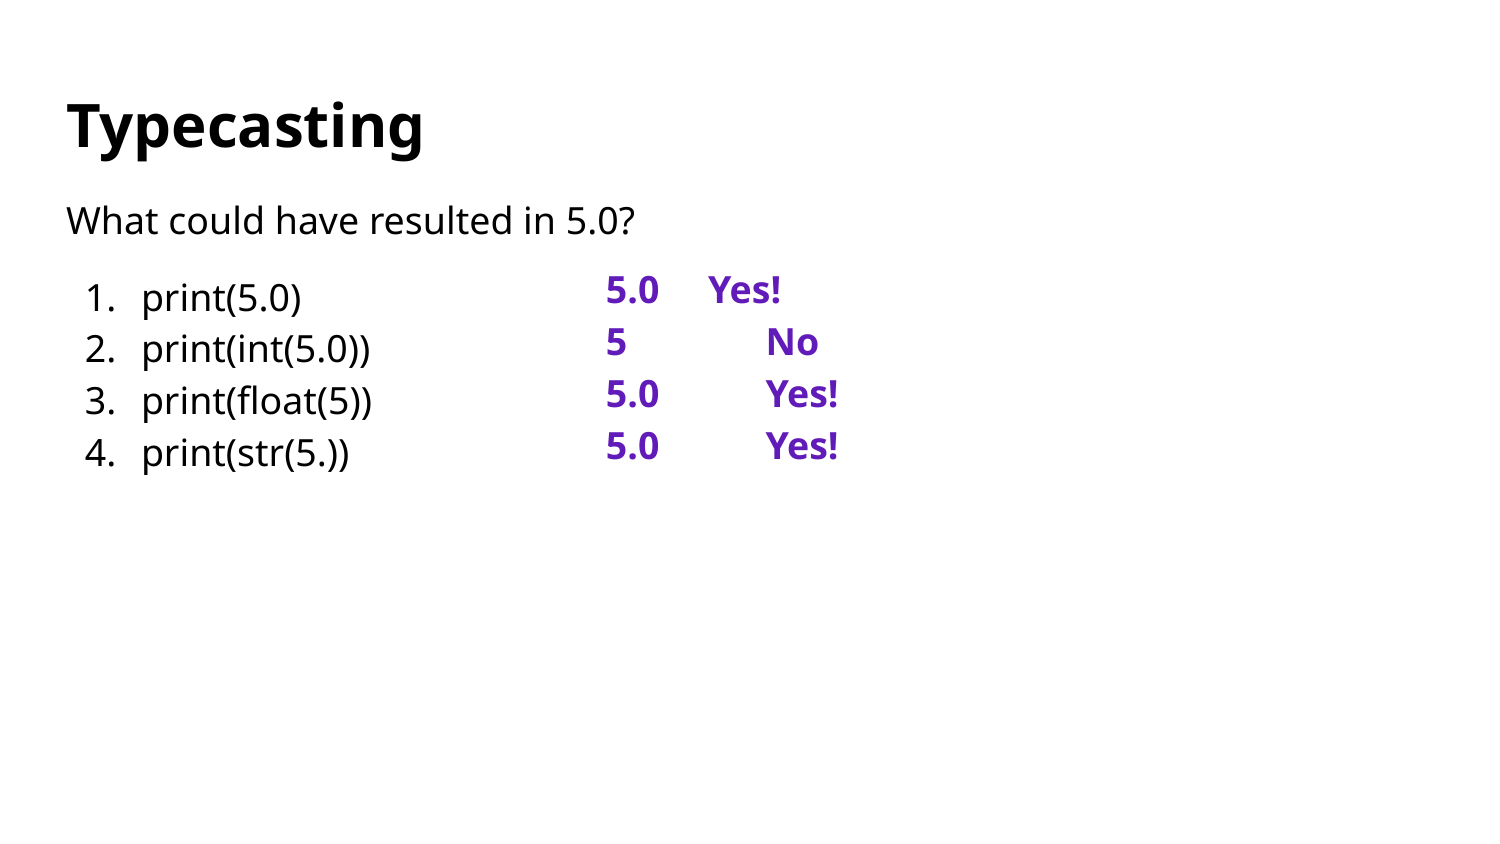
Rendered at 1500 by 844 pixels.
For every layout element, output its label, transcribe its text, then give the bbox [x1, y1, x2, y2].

title Typecasting [51, 72, 1449, 176]
text_box 5.0 Yes! 5 No 5.0 Yes! 5.0 Yes! [590, 123, 1083, 534]
text_box What could have resulted in 5.0? print(5.0) print(int(5.0)) print(float(5)) print(str(5.)) [51, 175, 590, 489]
